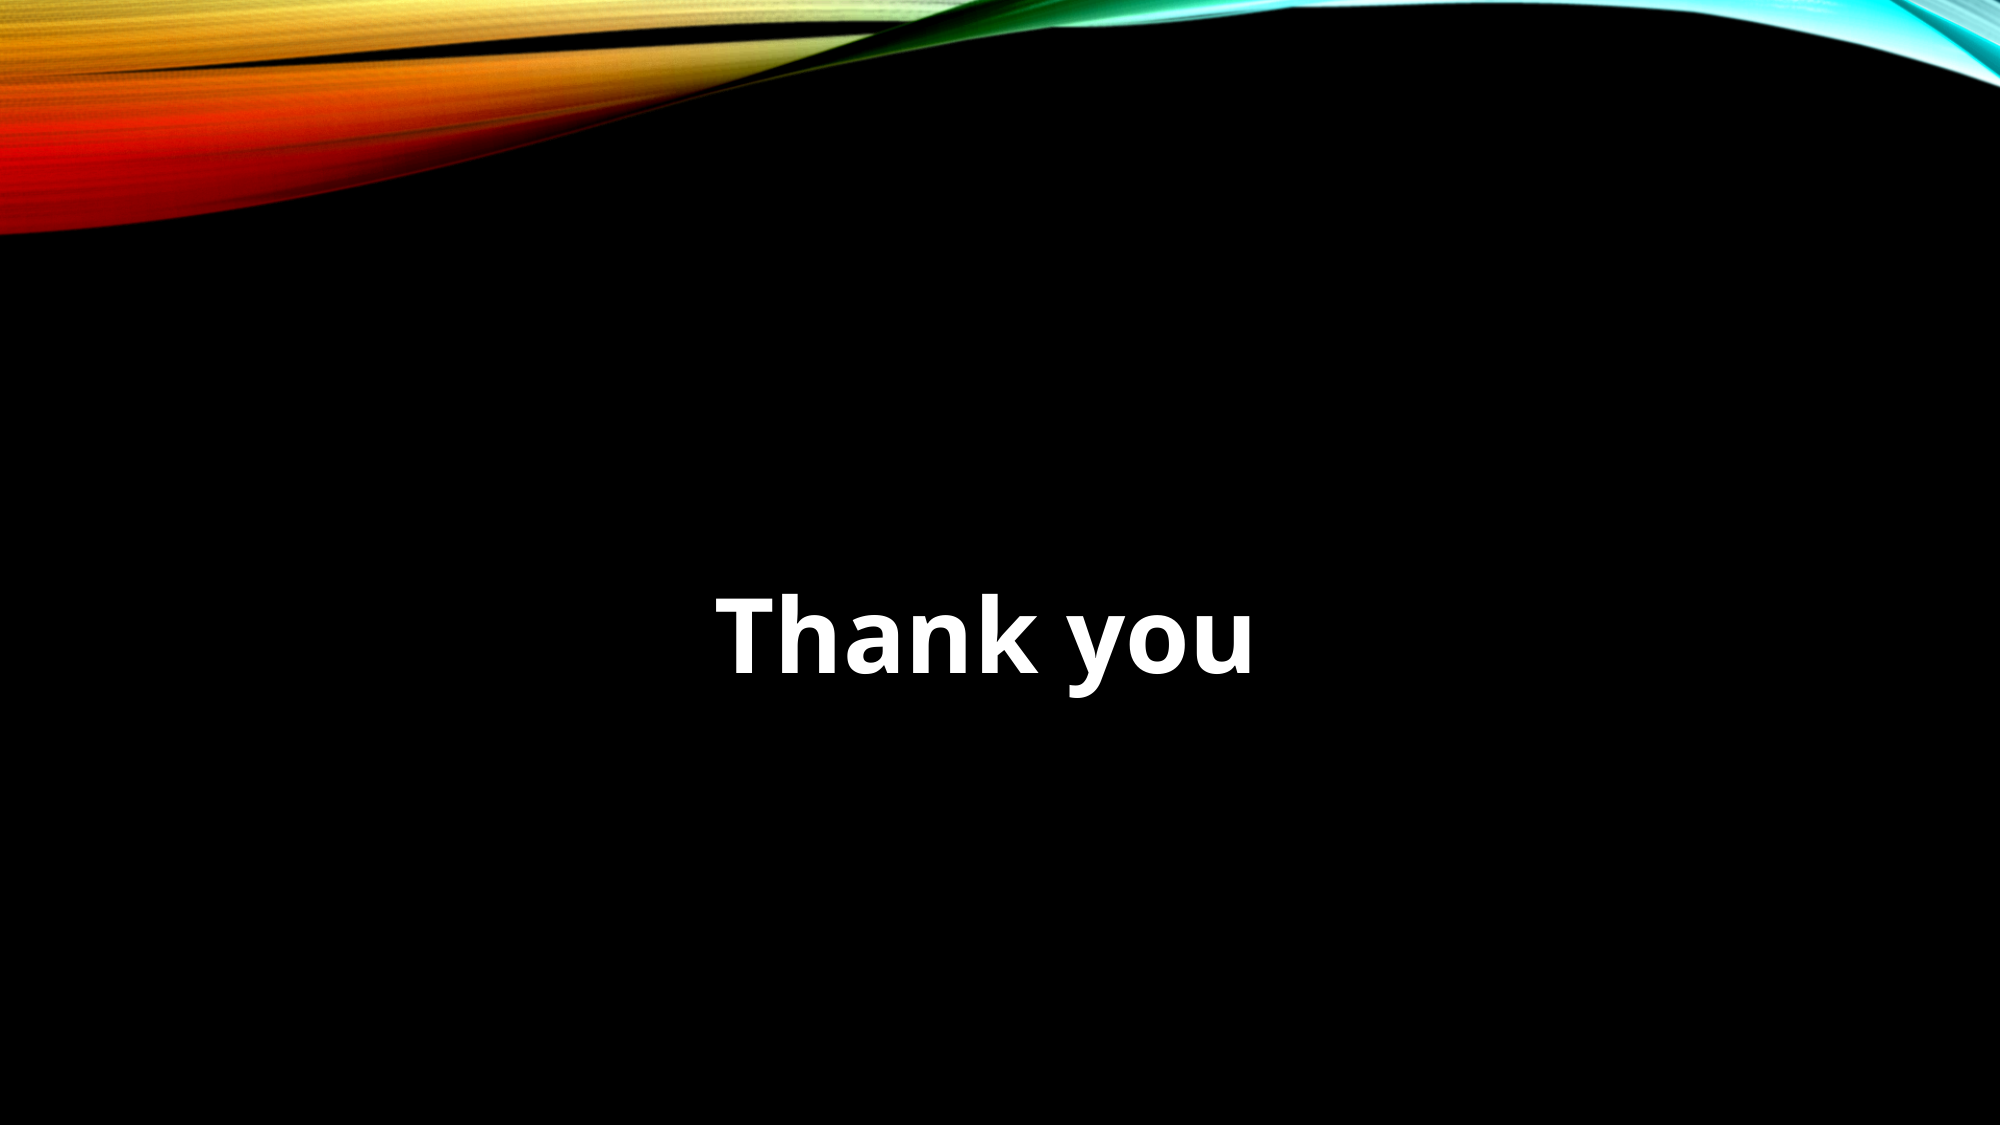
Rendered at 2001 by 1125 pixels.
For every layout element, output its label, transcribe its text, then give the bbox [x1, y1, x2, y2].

picture [0, 0, 2000, 237]
list Thank you [112, 360, 1888, 1021]
